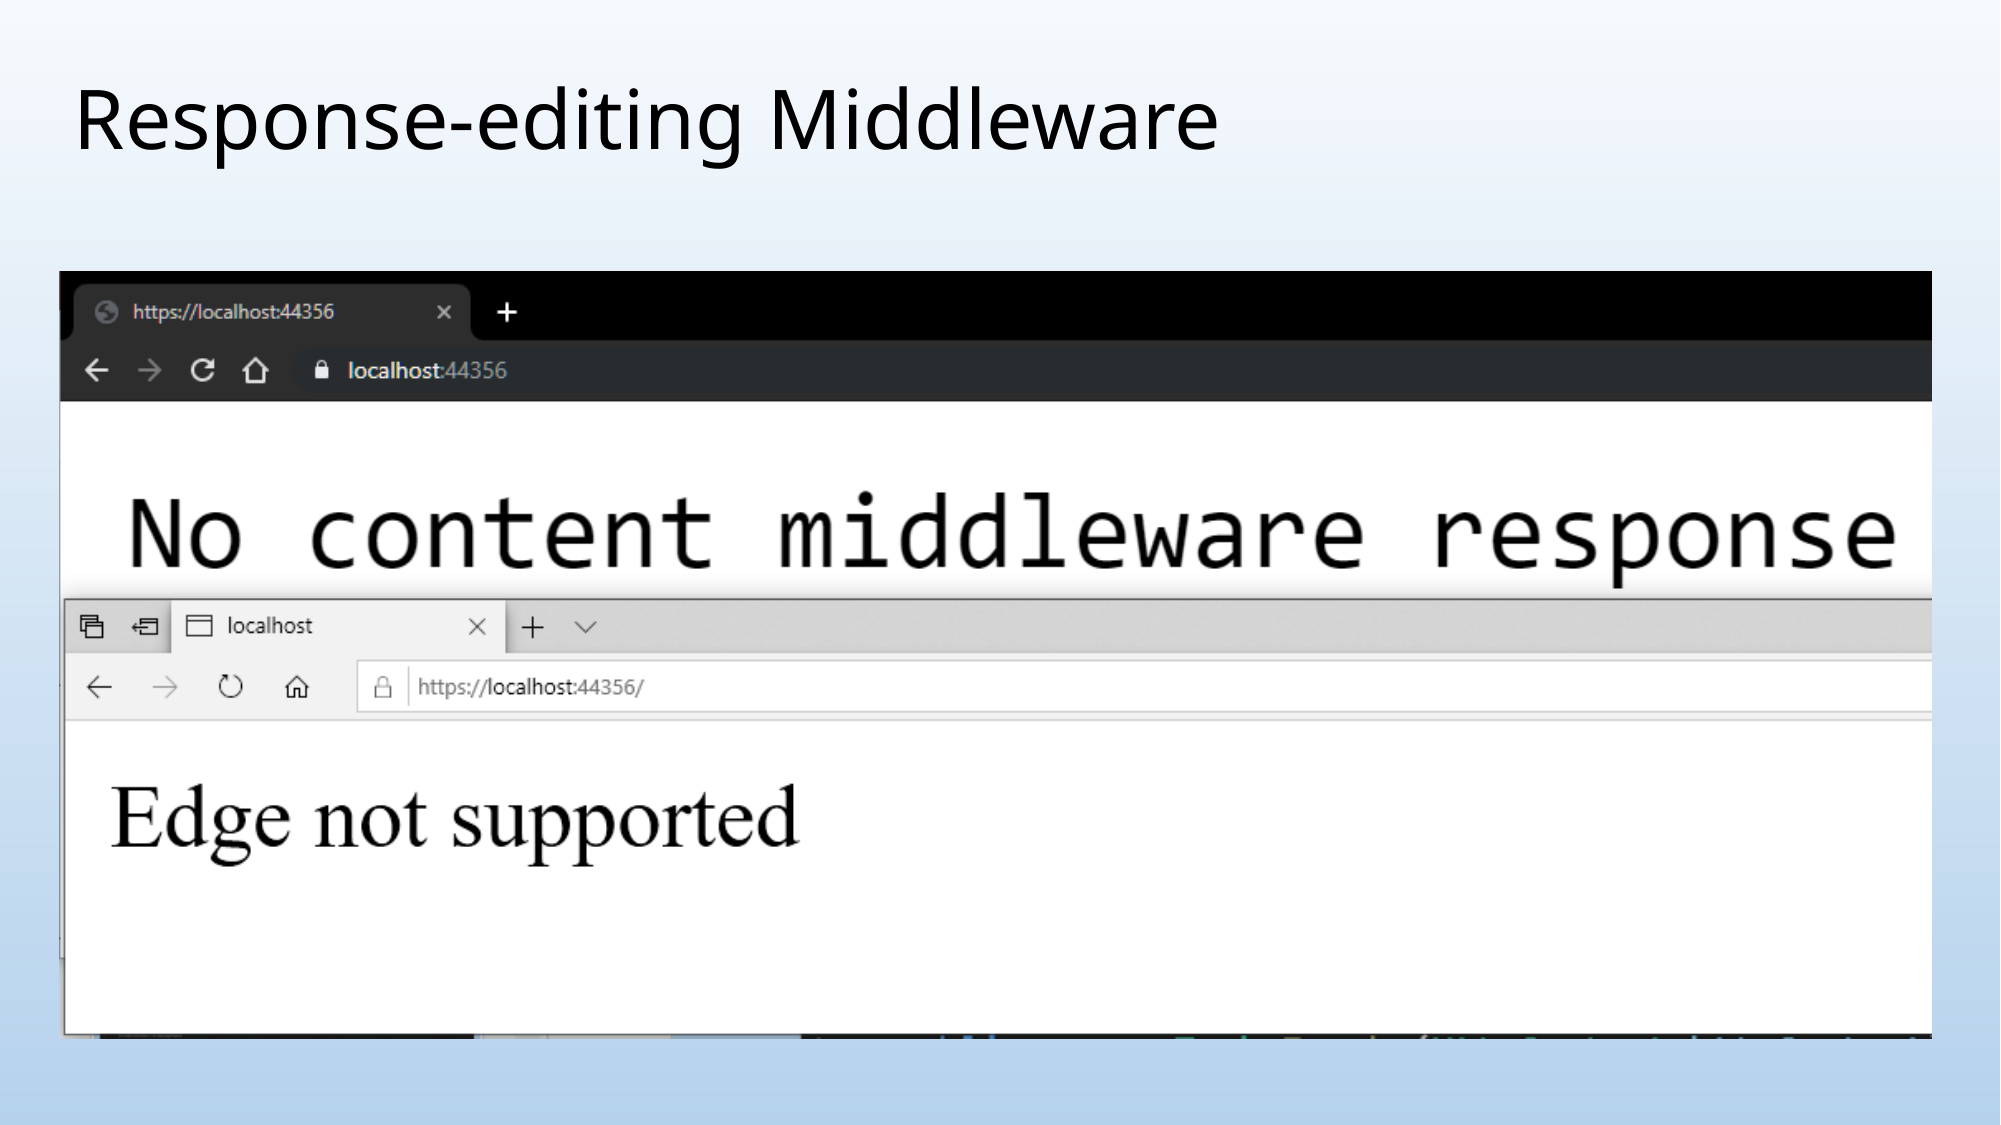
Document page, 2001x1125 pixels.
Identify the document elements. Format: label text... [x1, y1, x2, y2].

title Response-editing Middleware [59, 68, 1257, 177]
picture [58, 271, 1932, 1039]
